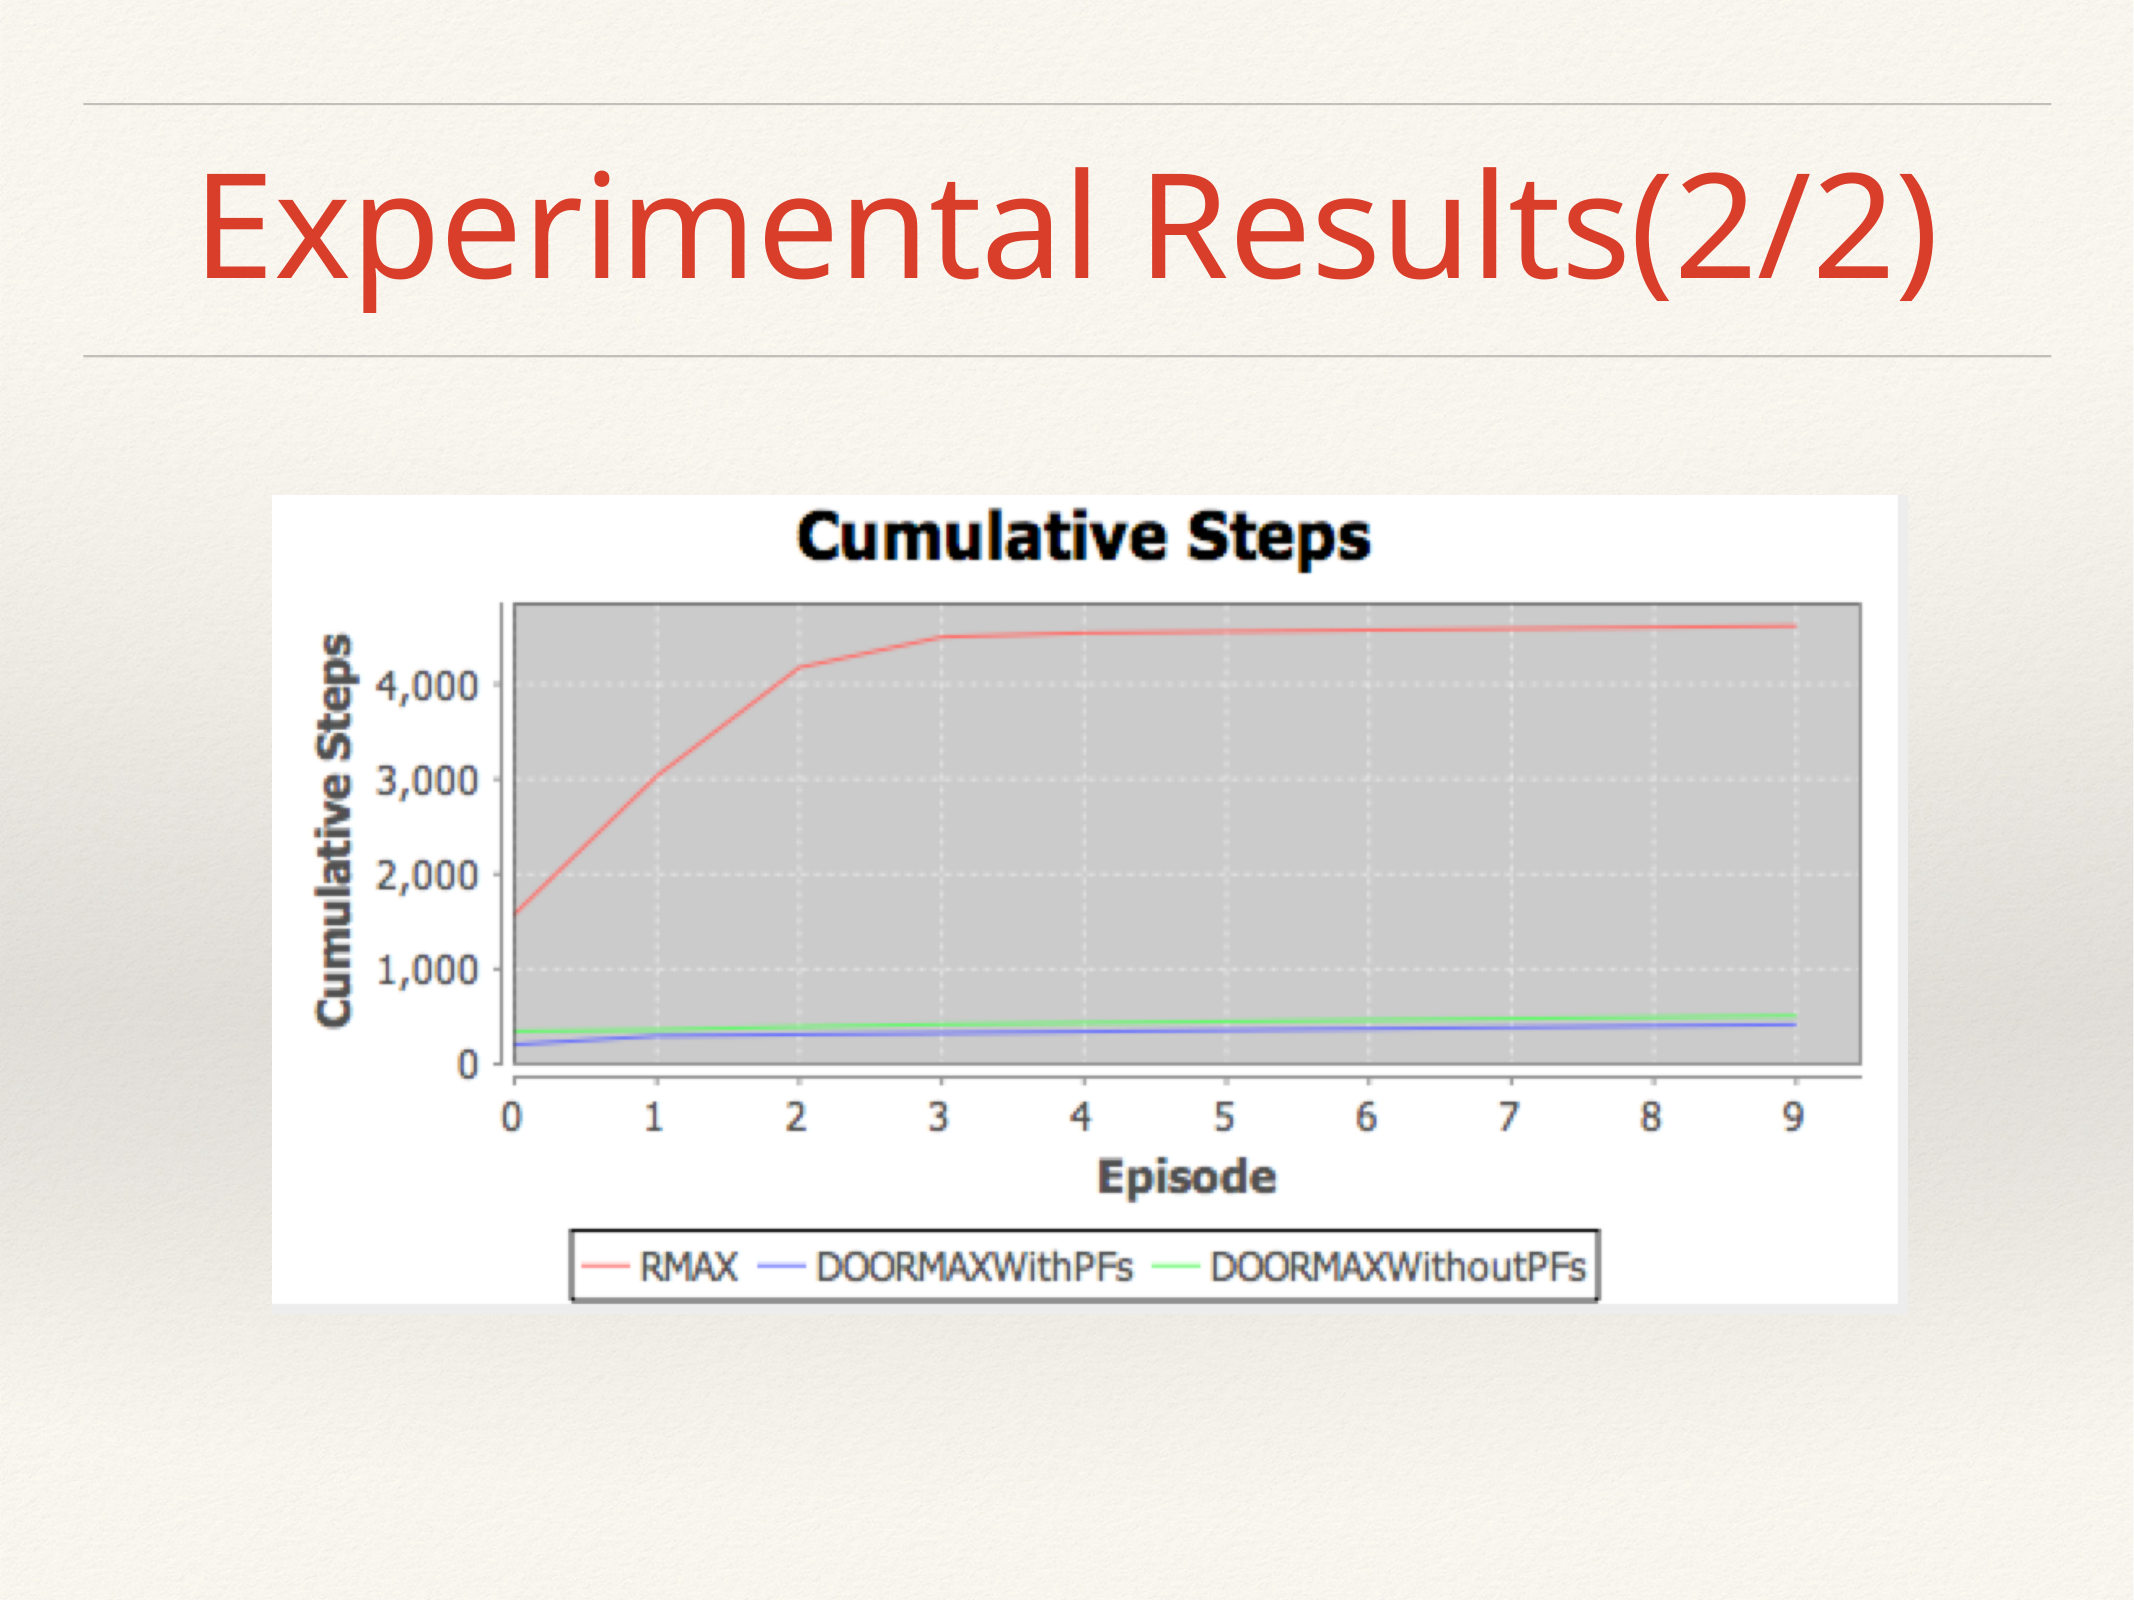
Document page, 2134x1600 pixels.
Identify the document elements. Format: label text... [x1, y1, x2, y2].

title Experimental Results(2/2) [82, 130, 2051, 332]
picture [0, 0, 2134, 1600]
